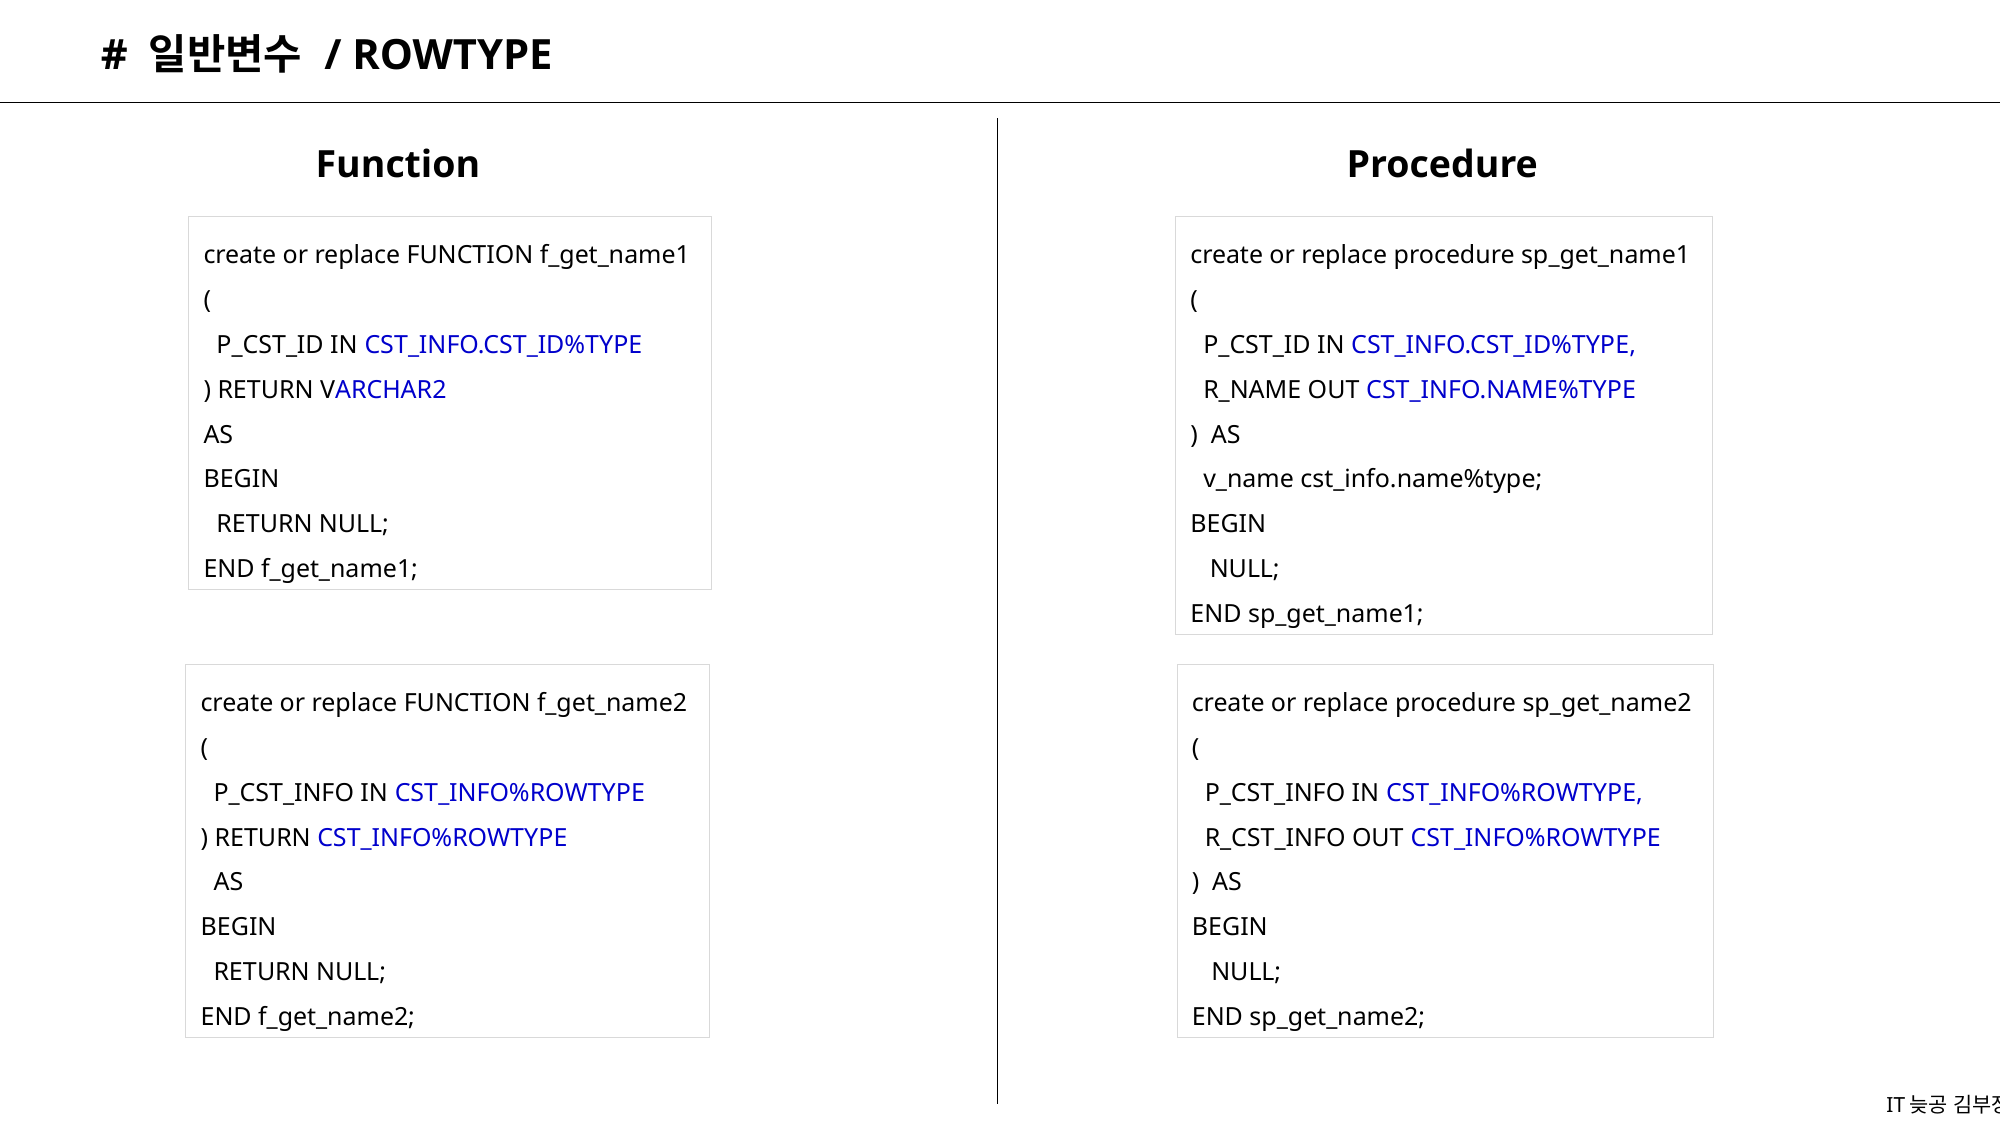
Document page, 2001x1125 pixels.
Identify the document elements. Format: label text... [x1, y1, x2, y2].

text_box IT늦공 김부장 [1871, 1084, 2000, 1124]
text_box create or replace FUNCTION f_get_name1 ( P_CST_ID IN CST_INFO.CST_ID%TYPE ) RETURN VARCHAR2 AS BEGIN RETURN NULL; END f_get_name1; [188, 216, 712, 590]
text_box # 일반변수 / ROWTYPE [86, 20, 568, 86]
text_box Function [300, 132, 505, 192]
text_box create or replace procedure sp_get_name2 ( P_CST_INFO IN CST_INFO%ROWTYPE, R_CST_INFO OUT CST_INFO%ROWTYPE ) AS BEGIN NULL; END sp_get_name2; [1177, 664, 1714, 1038]
text_box create or replace procedure sp_get_name1 ( P_CST_ID IN CST_INFO.CST_ID%TYPE, R_NAME OUT CST_INFO.NAME%TYPE ) AS v_name cst_info.name%type; BEGIN NULL; END sp_get_name1; [1175, 216, 1713, 635]
text_box Procedure [1331, 132, 1563, 192]
text_box create or replace FUNCTION f_get_name2 ( P_CST_INFO IN CST_INFO%ROWTYPE ) RETURN CST_INFO%ROWTYPE AS BEGIN RETURN NULL; END f_get_name2; [185, 664, 710, 1038]
